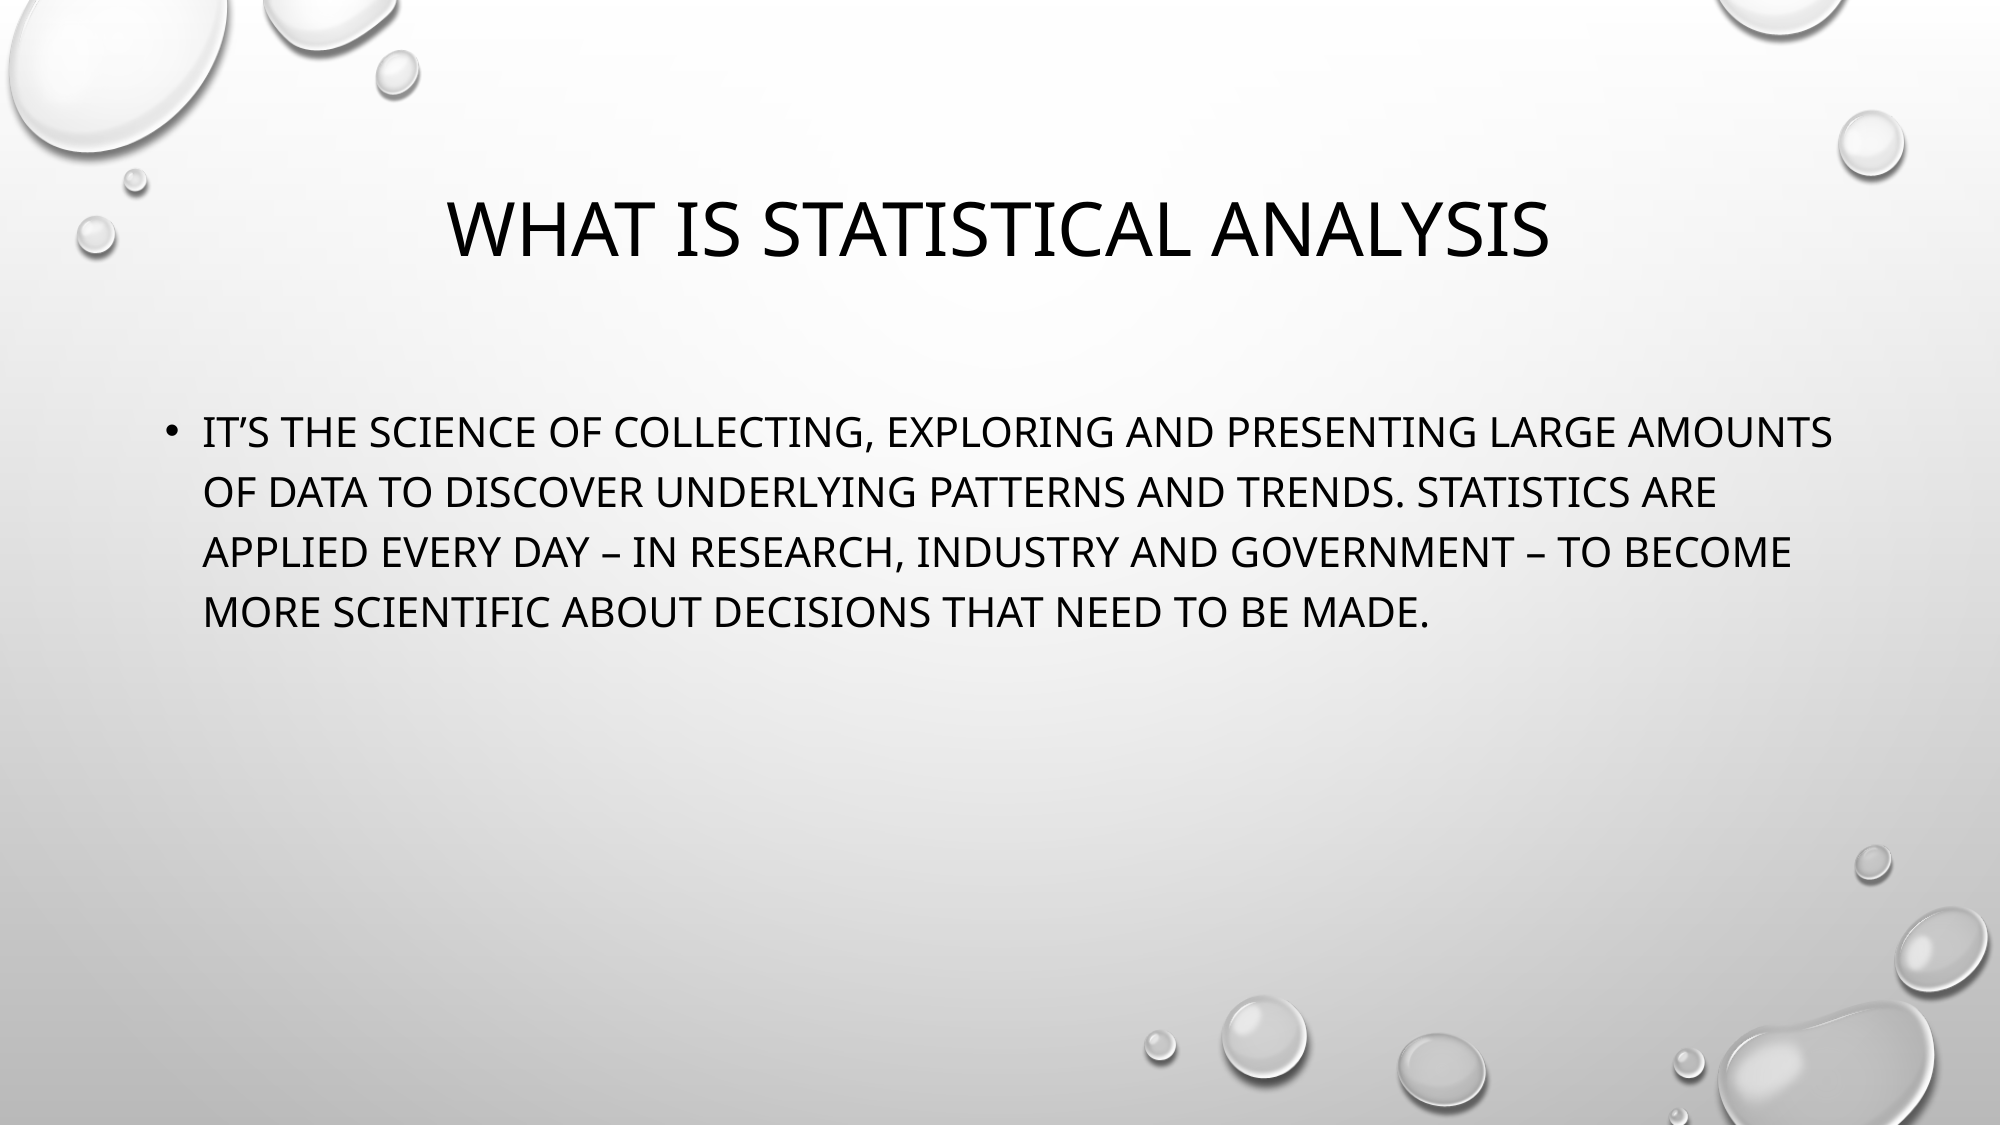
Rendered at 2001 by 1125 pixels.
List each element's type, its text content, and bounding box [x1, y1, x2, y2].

title What is Statistical Analysis [149, 101, 1851, 364]
list It’s the science of collecting, exploring and presenting large amounts of data to discover underlying patterns and trends. Statistics are applied every day – in research, industry and government – to become more scientific about decisions that need to be made. [149, 388, 1850, 950]
picture [0, 0, 2000, 1125]
